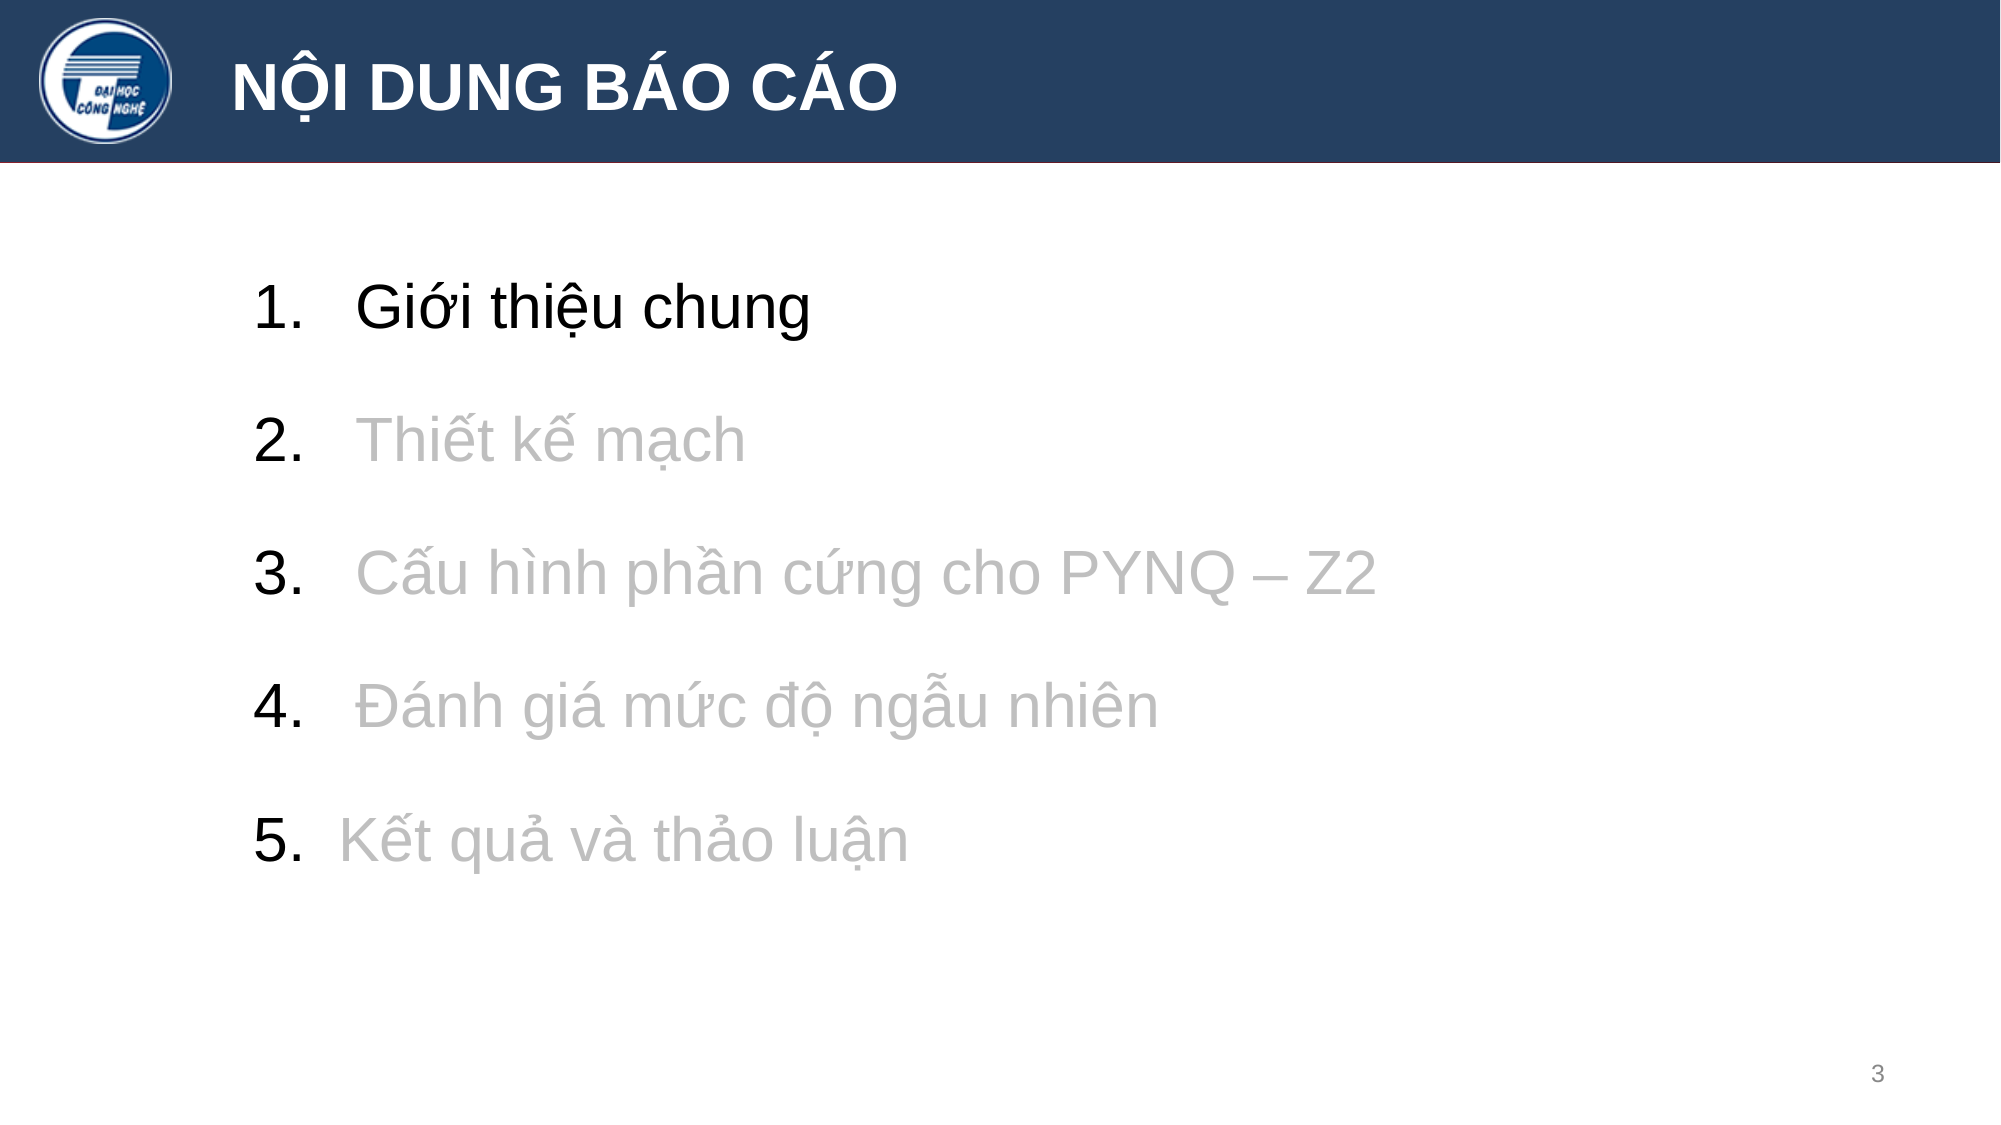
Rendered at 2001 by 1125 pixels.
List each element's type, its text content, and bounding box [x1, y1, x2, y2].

picture [39, 18, 172, 144]
text_box Giới thiệu chung Thiết kế mạch Cấu hình phần cứng cho PYNQ – Z2 Đánh giá mức độ ngẫu nhiên Kết quả và thảo luận [230, 220, 1718, 881]
slide_number 3 [1433, 1042, 1900, 1103]
title NỘI DUNG BÁO CÁO [216, 24, 1900, 143]
